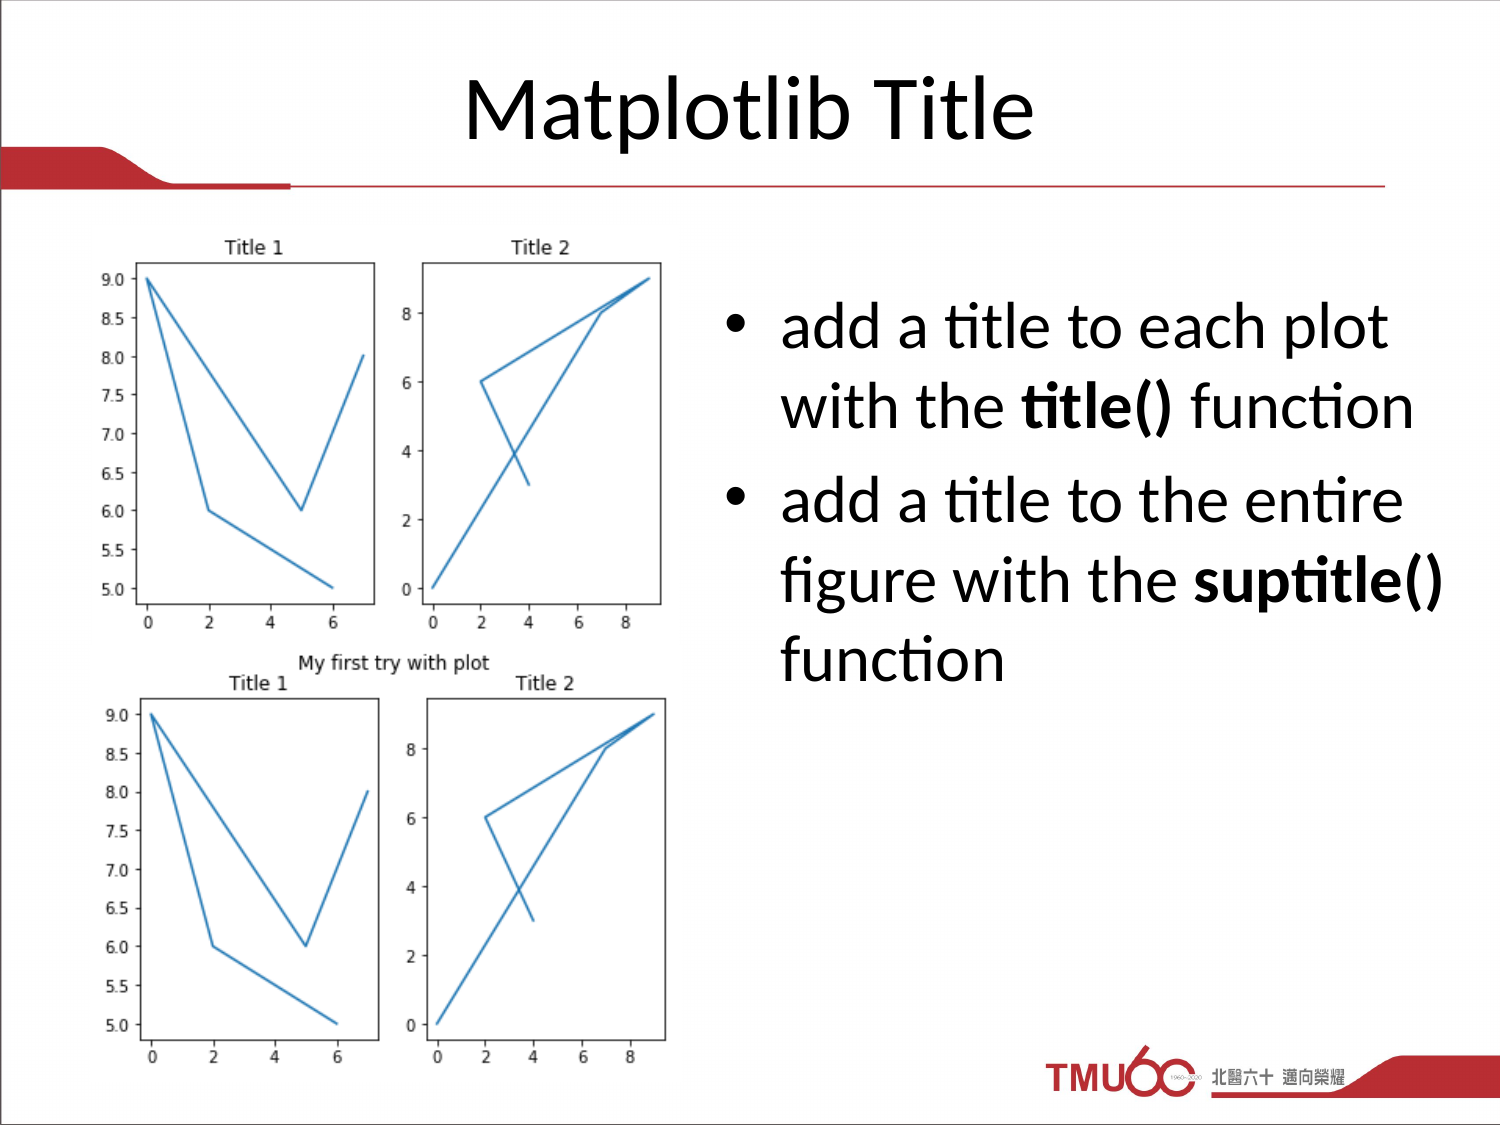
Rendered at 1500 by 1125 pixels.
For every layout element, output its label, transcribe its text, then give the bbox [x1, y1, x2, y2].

list add a title to each plot with the title() function add a title to the entire figure with the suptitle() function [709, 274, 1467, 1017]
title Matplotlib Title [75, 45, 1425, 161]
picture [0, 0, 1500, 1125]
